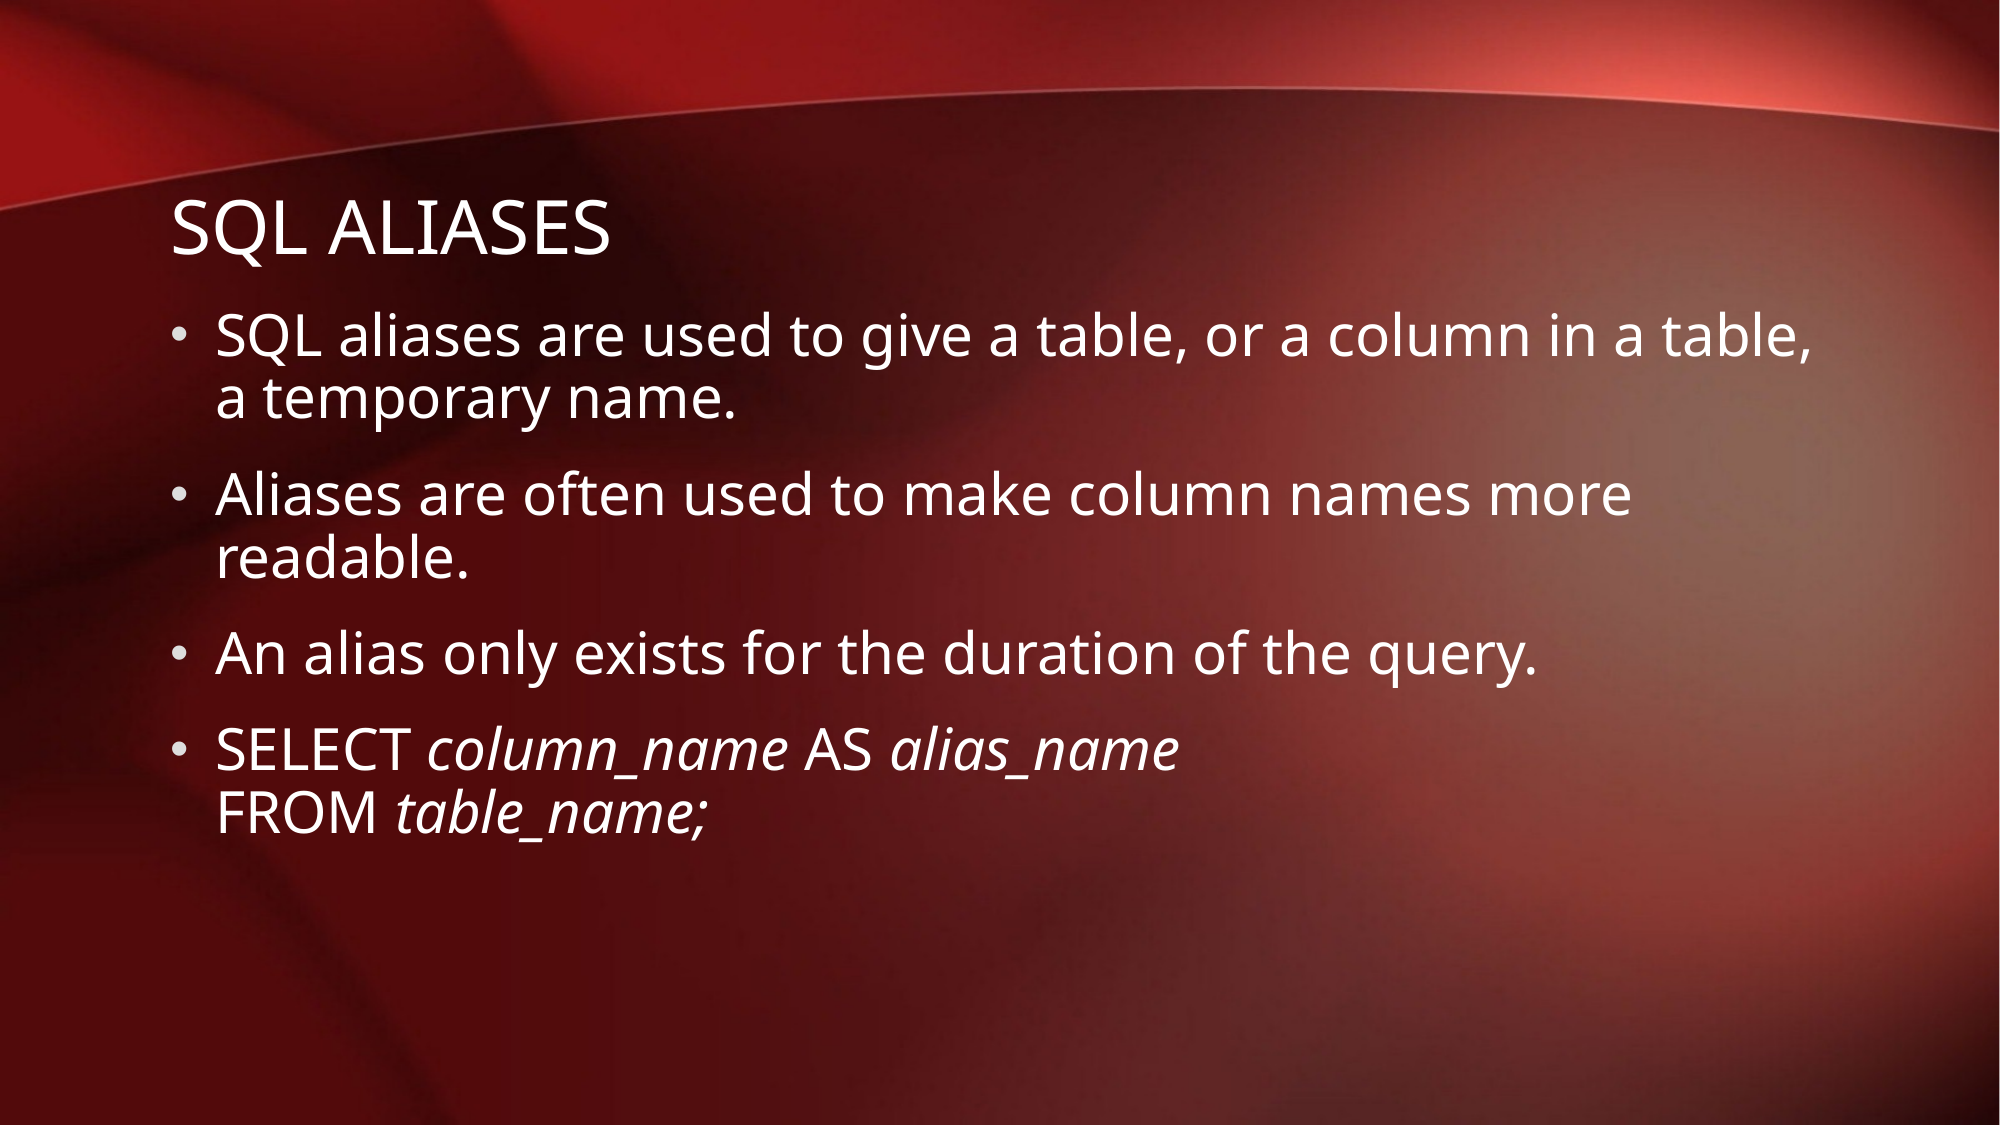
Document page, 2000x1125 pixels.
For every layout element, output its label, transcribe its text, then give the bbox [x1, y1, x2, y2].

list SQL aliases are used to give a table, or a column in a table, a temporary name. Aliases are often used to make column names more readable. An alias only exists for the duration of the query. SELECT column_name AS alias_name FROM table_name; [149, 295, 1850, 1030]
title SQL Aliases [149, 79, 1850, 280]
picture [0, 0, 2000, 1125]
